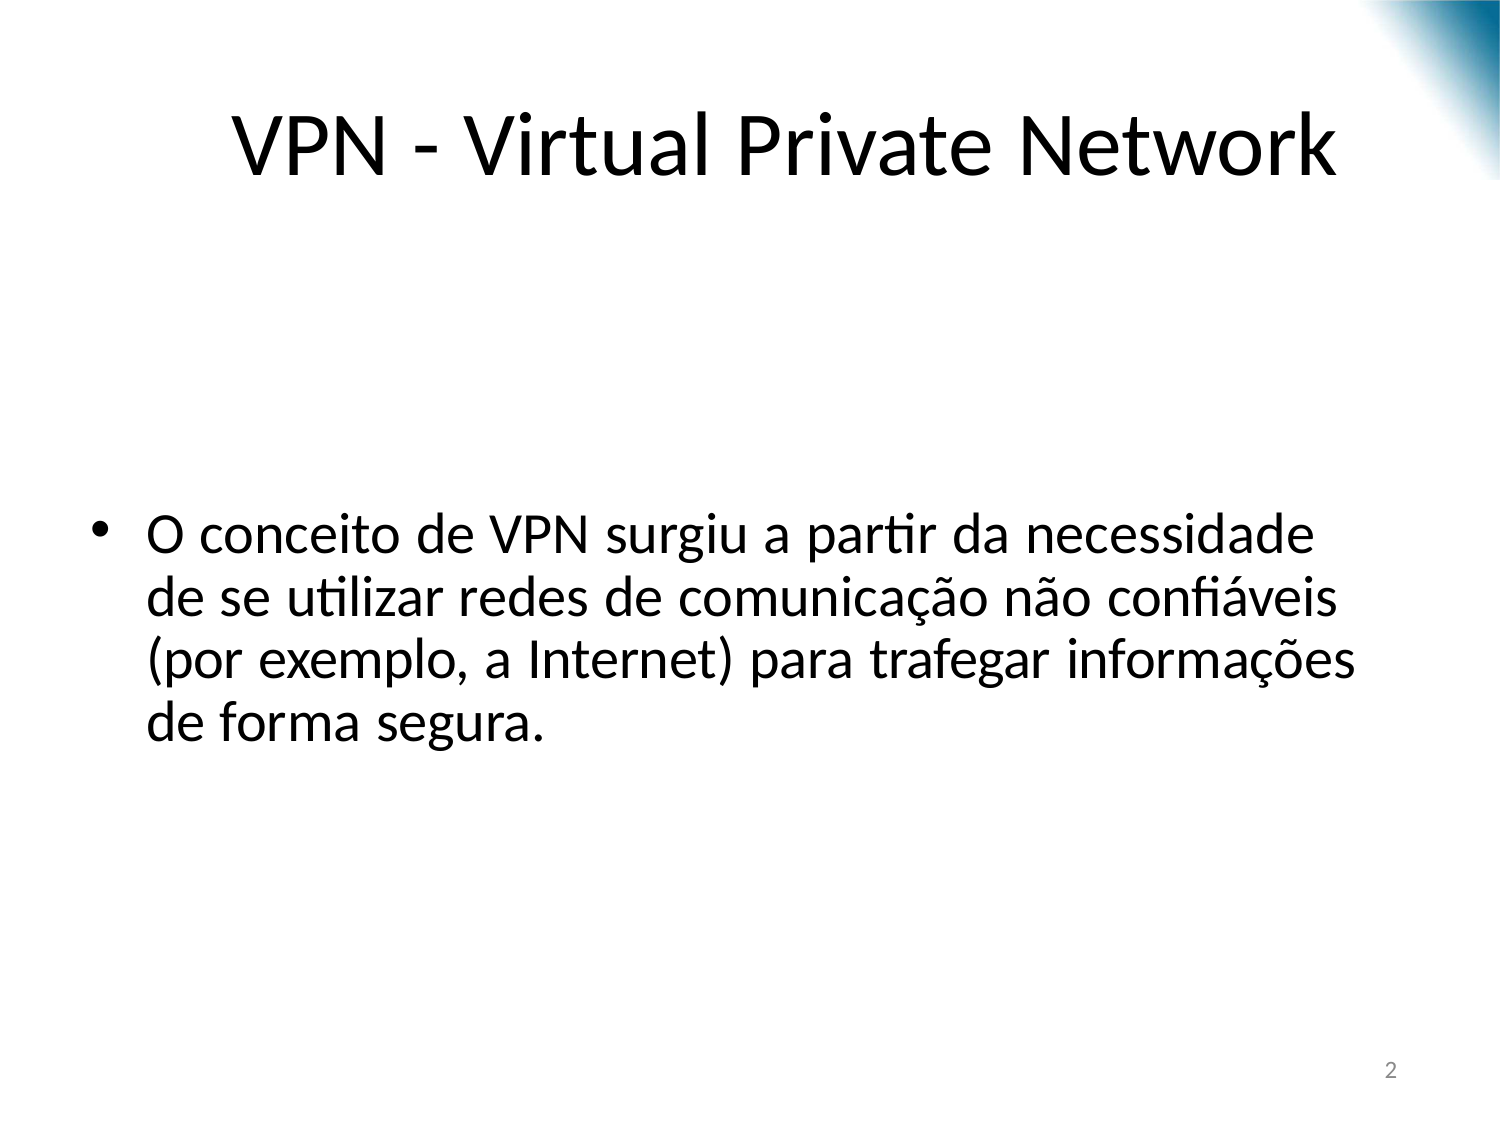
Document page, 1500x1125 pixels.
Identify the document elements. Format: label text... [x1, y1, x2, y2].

picture [1358, 0, 1500, 180]
title VPN - Virtual Private Network [157, 81, 1343, 272]
text_box O conceito de VPN surgiu a partir da necessidade de se utilizar redes de comunicação não confiáveis (por exemplo, a Internet) para trafegar informações de forma segura. [144, 491, 1380, 754]
slide_number 10 [1371, 1057, 1419, 1125]
text_box • [87, 488, 113, 561]
